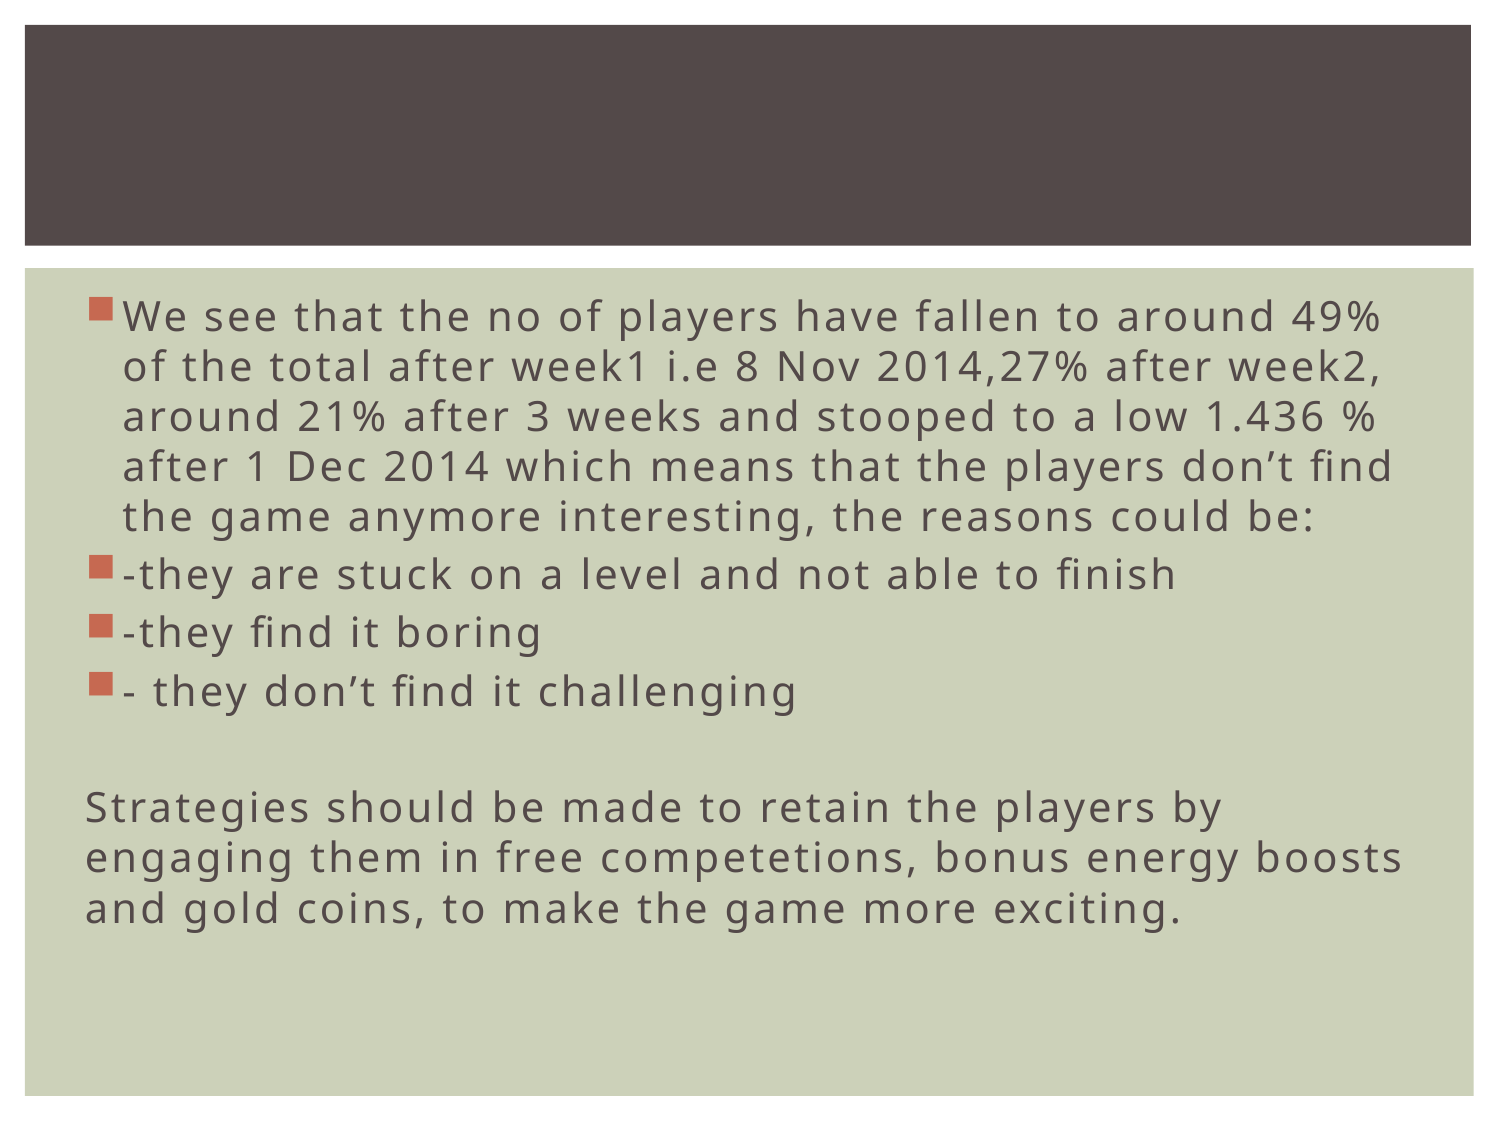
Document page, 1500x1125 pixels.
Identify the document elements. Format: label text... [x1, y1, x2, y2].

list We see that the no of players have fallen to around 49% of the total after week1 i.e 8 Nov 2014,27% after week2, around 21% after 3 weeks and stooped to a low 1.436 % after 1 Dec 2014 which means that the players don’t find the game anymore interesting, the reasons could be: -they are stuck on a level and not able to finish -they find it boring - they don’t find it challenging Strategies should be made to retain the players by engaging them in free competetions, bonus energy boosts and gold coins, to make the game more exciting. [62, 281, 1442, 1005]
